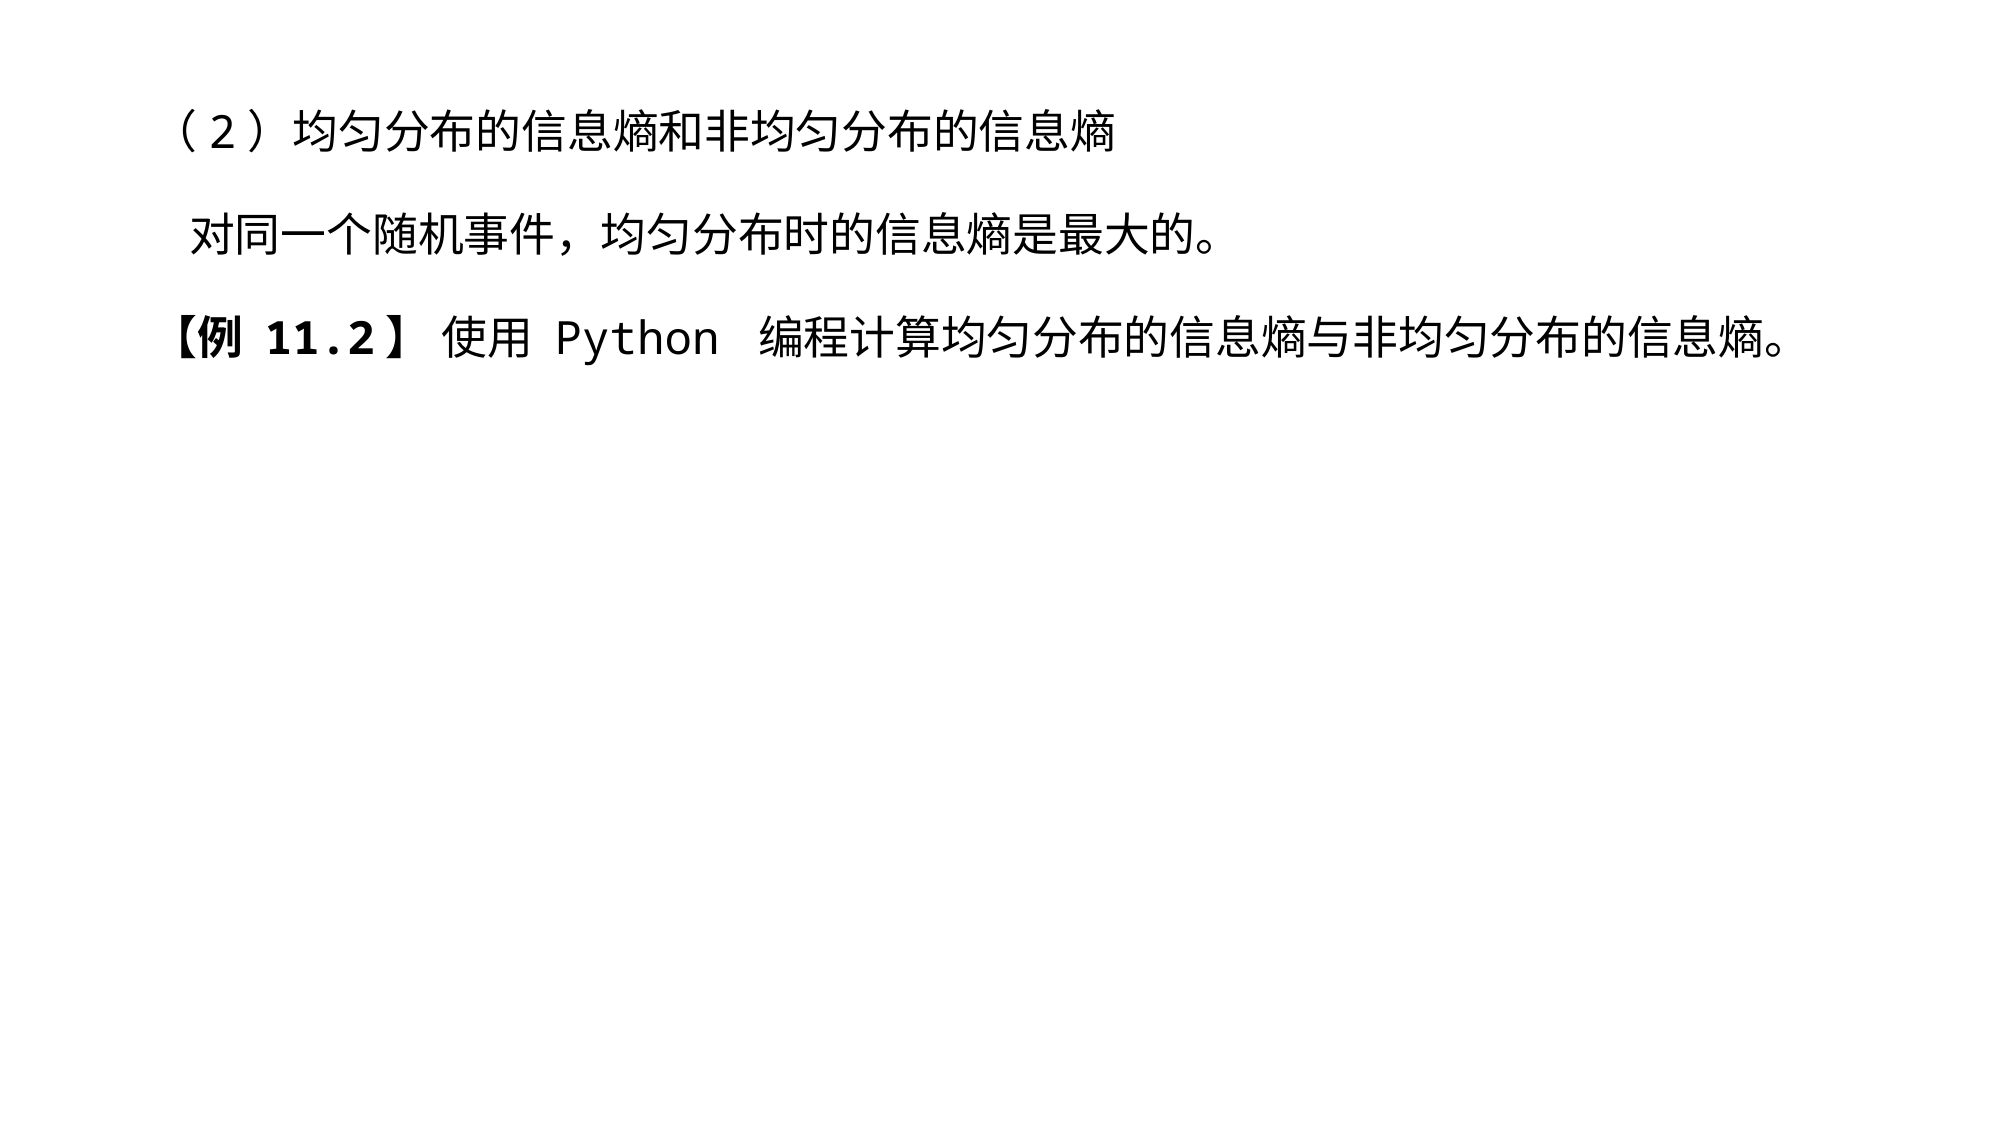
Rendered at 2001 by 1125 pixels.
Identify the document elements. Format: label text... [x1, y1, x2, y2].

list （2）均匀分布的信息熵和非均匀分布的信息熵 对同一个随机事件，均匀分布时的信息熵是最大的。 【例 11.2】 使用 Python 编程计算均匀分布的信息熵与非均匀分布的信息熵。 [42, 67, 1943, 396]
